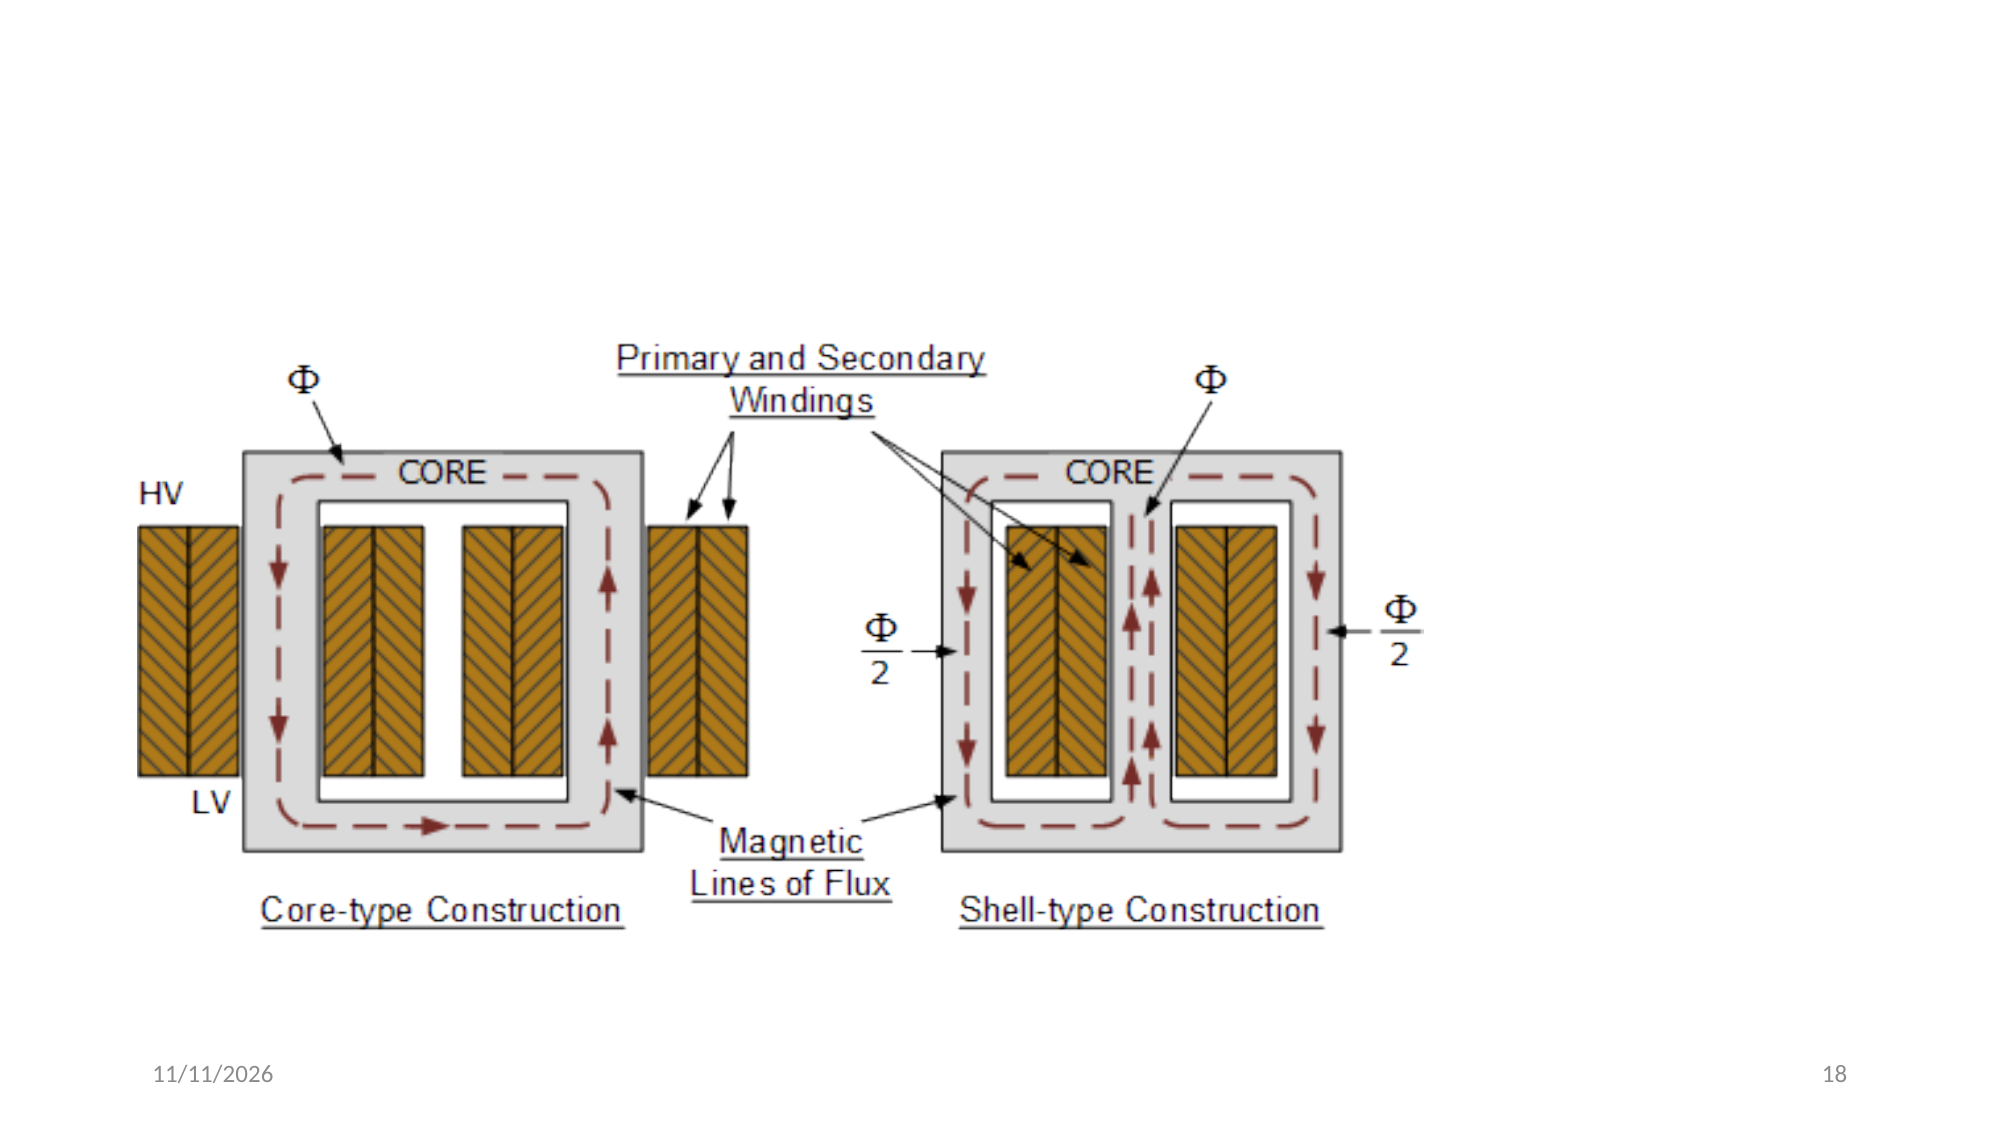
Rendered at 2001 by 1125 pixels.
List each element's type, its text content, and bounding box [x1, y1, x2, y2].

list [137, 334, 1424, 936]
slide_number 18 [1412, 1042, 1863, 1103]
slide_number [137, 1042, 588, 1103]
